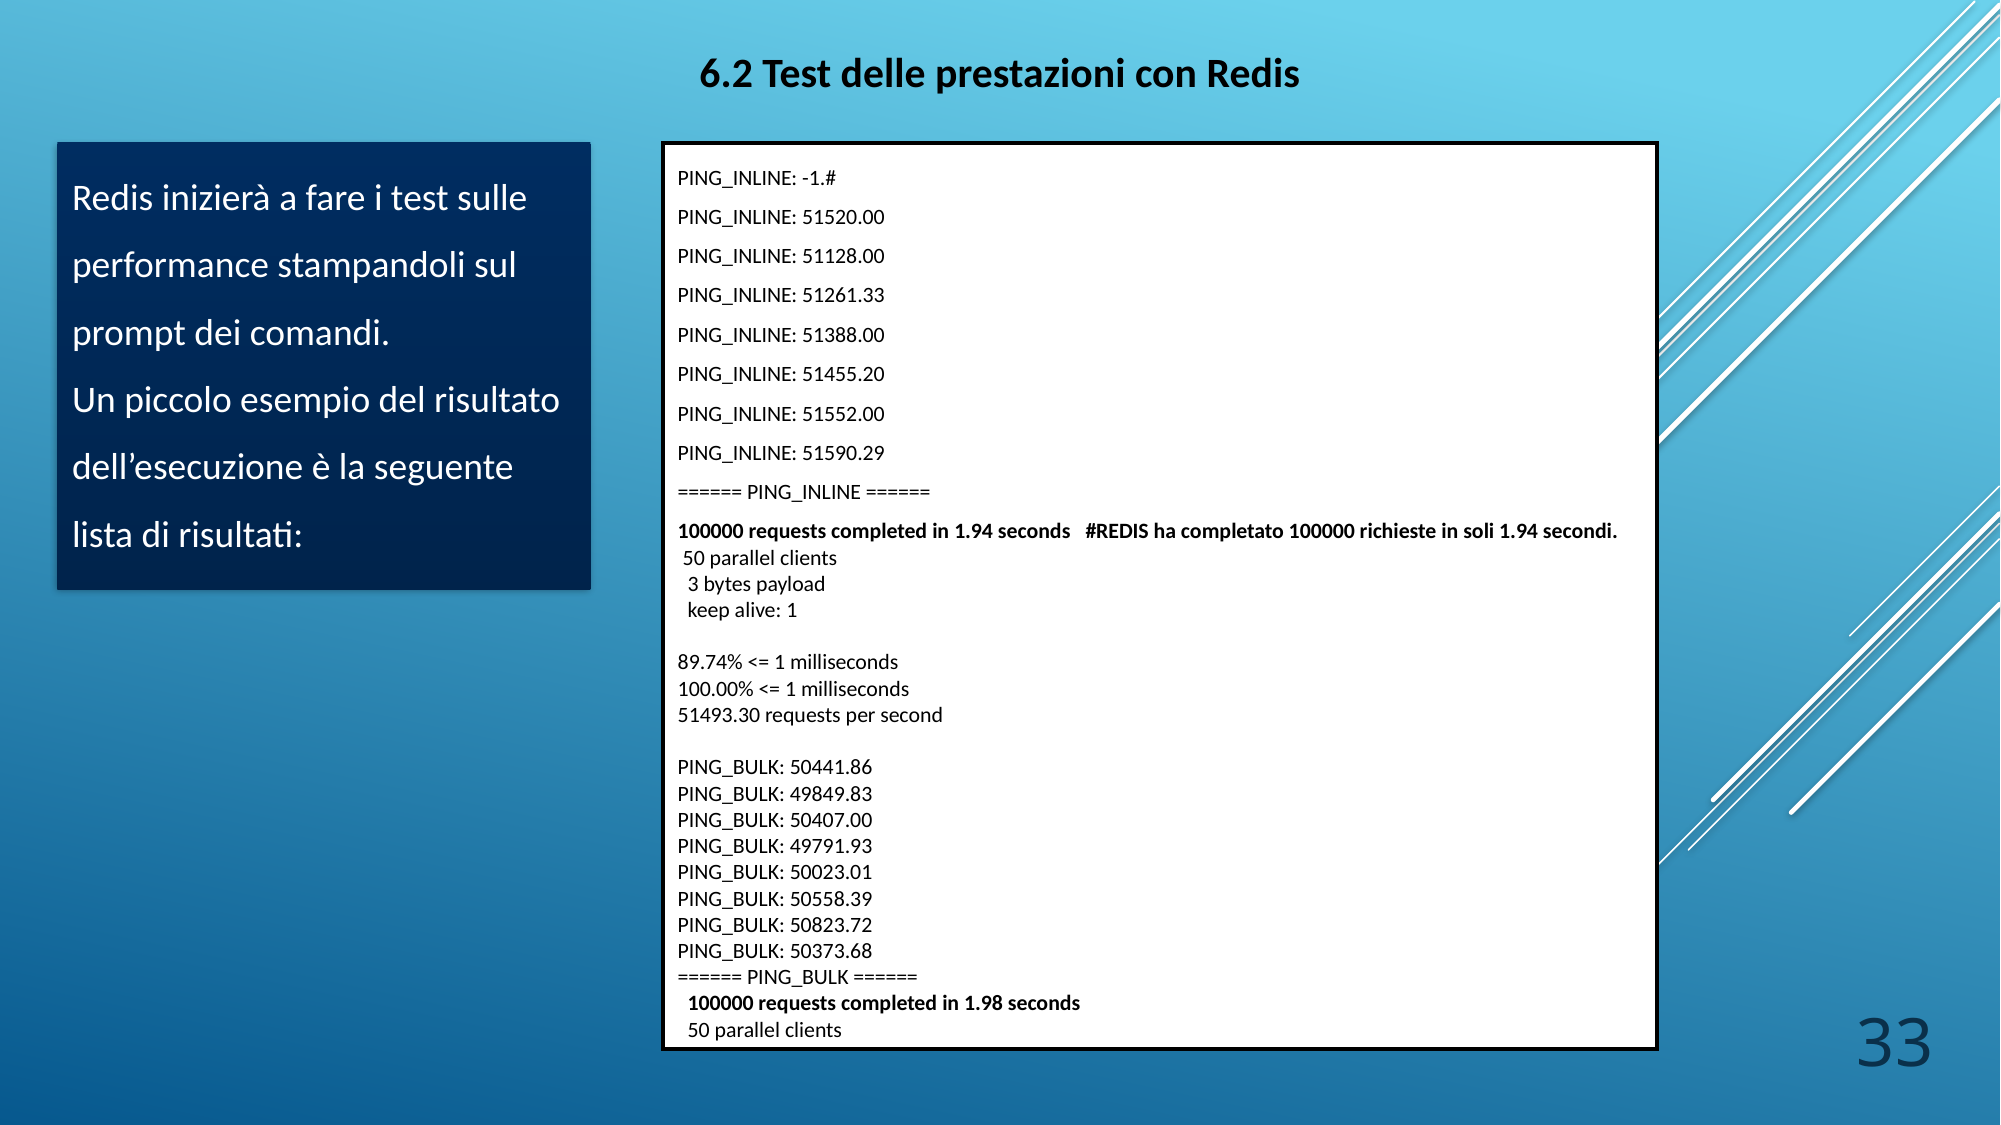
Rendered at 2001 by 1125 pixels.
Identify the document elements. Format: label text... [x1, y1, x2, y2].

text_box PING_INLINE: -1.# PING_INLINE: 51520.00 PING_INLINE: 51128.00 PING_INLINE: 51261.33 PING_INLINE: 51388.00 PING_INLINE: 51455.20 PING_INLINE: 51552.00 PING_INLINE: 51590.29 ====== PING_INLINE ====== 100000 requests completed in 1.94 seconds #REDIS ha completato 100000 richieste in soli 1.94 secondi. 50 parallel clients 3 bytes payload keep alive: 1 89.74% <= 1 milliseconds 100.00% <= 1 milliseconds 51493.30 requests per second PING_BULK: 50441.86 PING_BULK: 49849.83 PING_BULK: 50407.00 PING_BULK: 49791.93 PING_BULK: 50023.01 PING_BULK: 50558.39 PING_BULK: 50823.72 PING_BULK: 50373.68 ====== PING_BULK ====== 100000 requests completed in 1.98 seconds 50 parallel clients [661, 141, 1659, 1051]
text_box Redis inizierà a fare i test sulle performance stampandoli sul prompt dei comandi. Un piccolo esempio del risultato dell’esecuzione è la seguente lista di risultati: [57, 142, 591, 590]
text_box 6.2 Test delle prestazioni con Redis [482, 38, 1518, 103]
text_box 33 [1760, 988, 1949, 1098]
